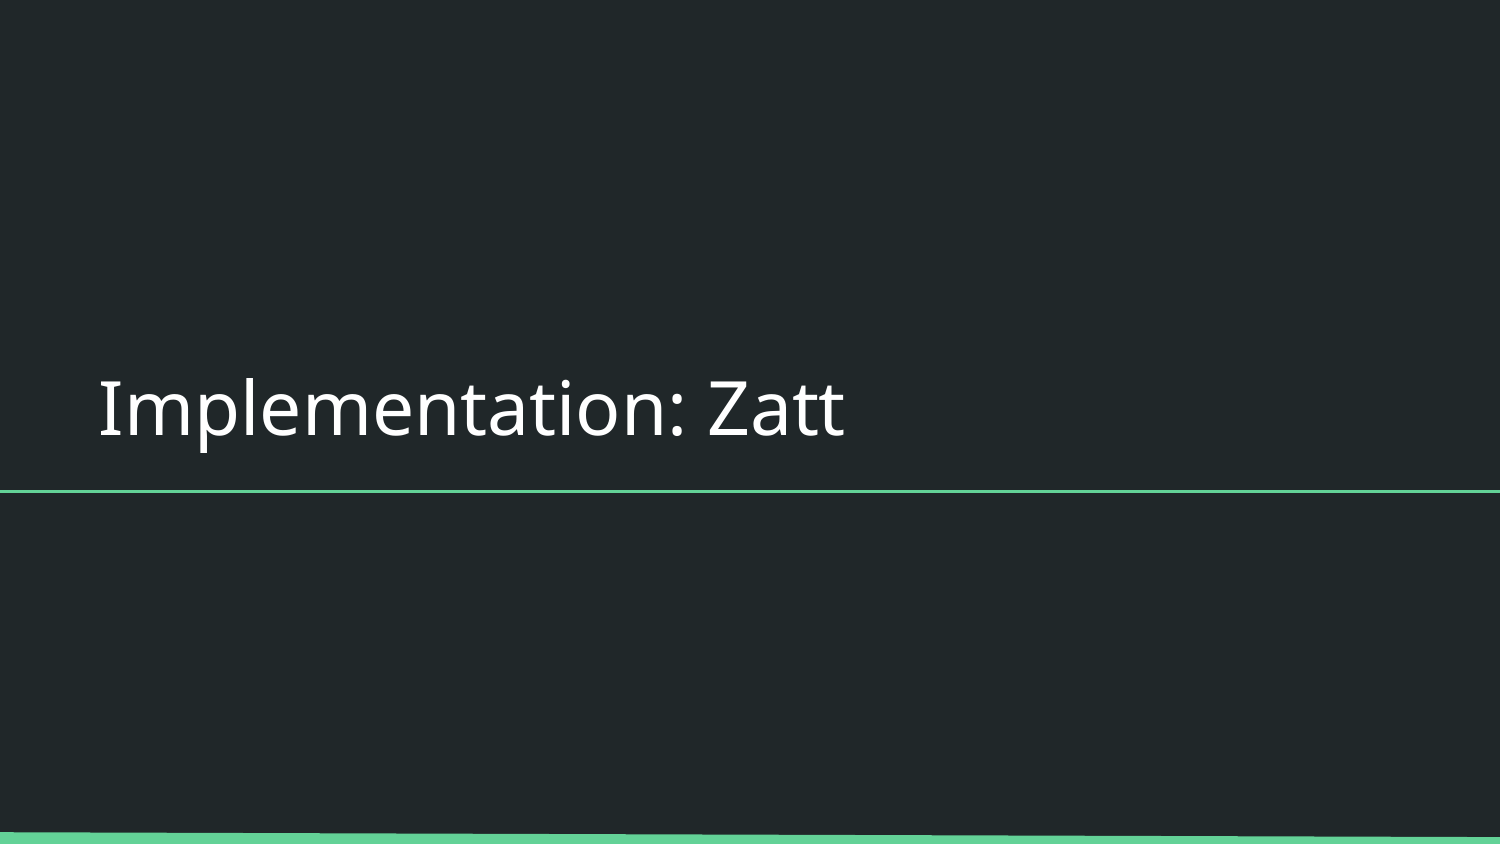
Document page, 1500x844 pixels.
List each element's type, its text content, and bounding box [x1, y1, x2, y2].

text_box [0, 838, 1500, 844]
title Implementation: Zatt [83, 337, 1417, 466]
